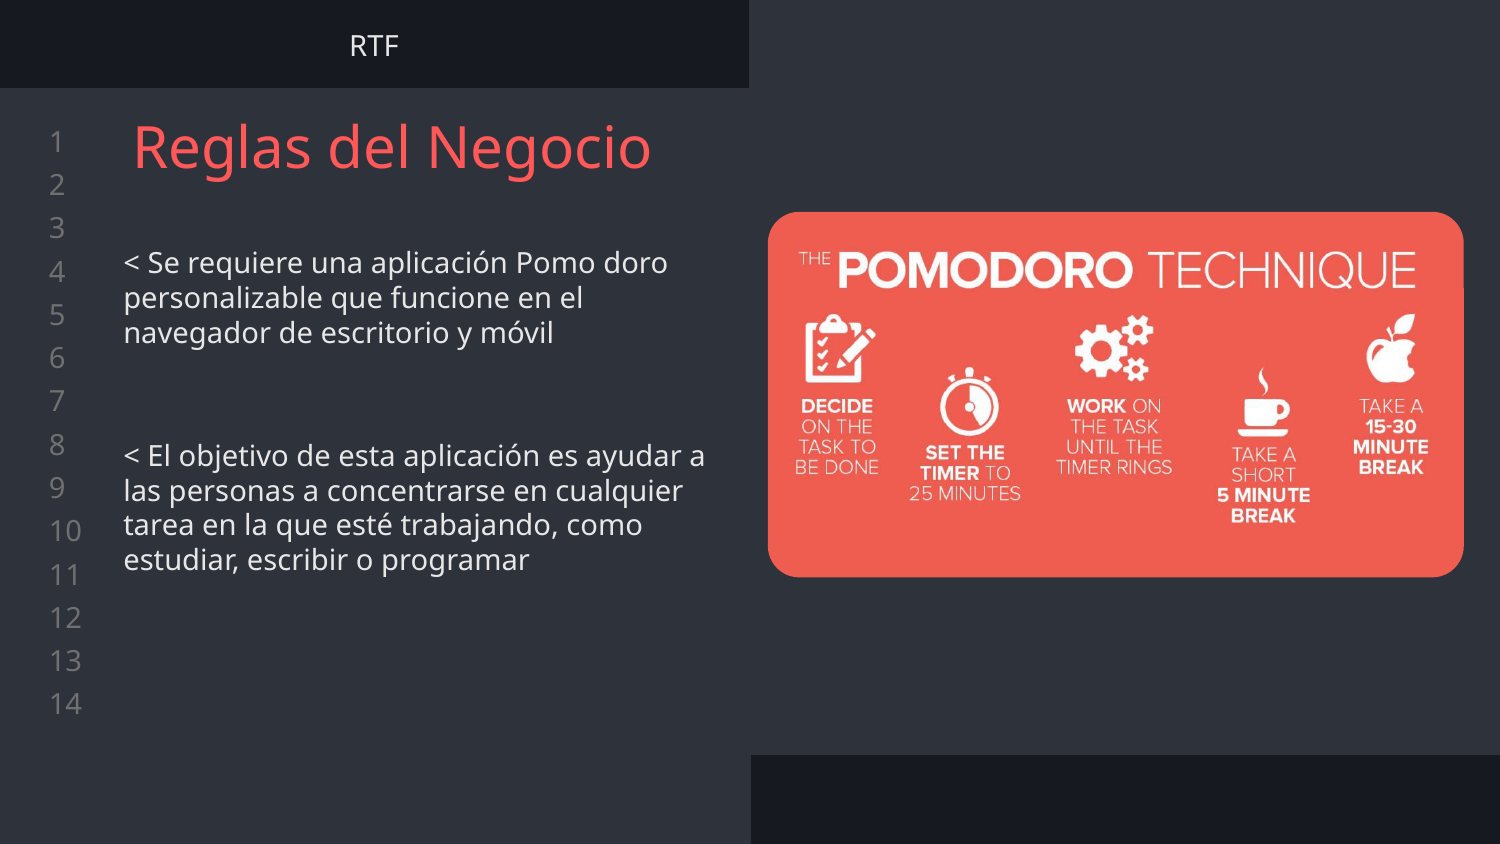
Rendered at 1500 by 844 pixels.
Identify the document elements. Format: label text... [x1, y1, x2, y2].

text_box < Se requiere una aplicación Pomo doro personalizable que funcione en el navegador de escritorio y móvil [108, 519, 733, 528]
picture [767, 211, 1465, 578]
text_box < El objetivo de esta aplicación es ayudar a las personas a concentrarse en cualquier tarea en la que esté trabajando, como estudiar, escribir o programar [108, 421, 733, 519]
title Reglas del Negocio [116, 95, 1383, 190]
text_box RTF [0, 15, 749, 74]
text_box < Se requiere una aplicación Pomo doro personalizable que funcione en el navegador de escritorio y móvil [108, 229, 733, 421]
